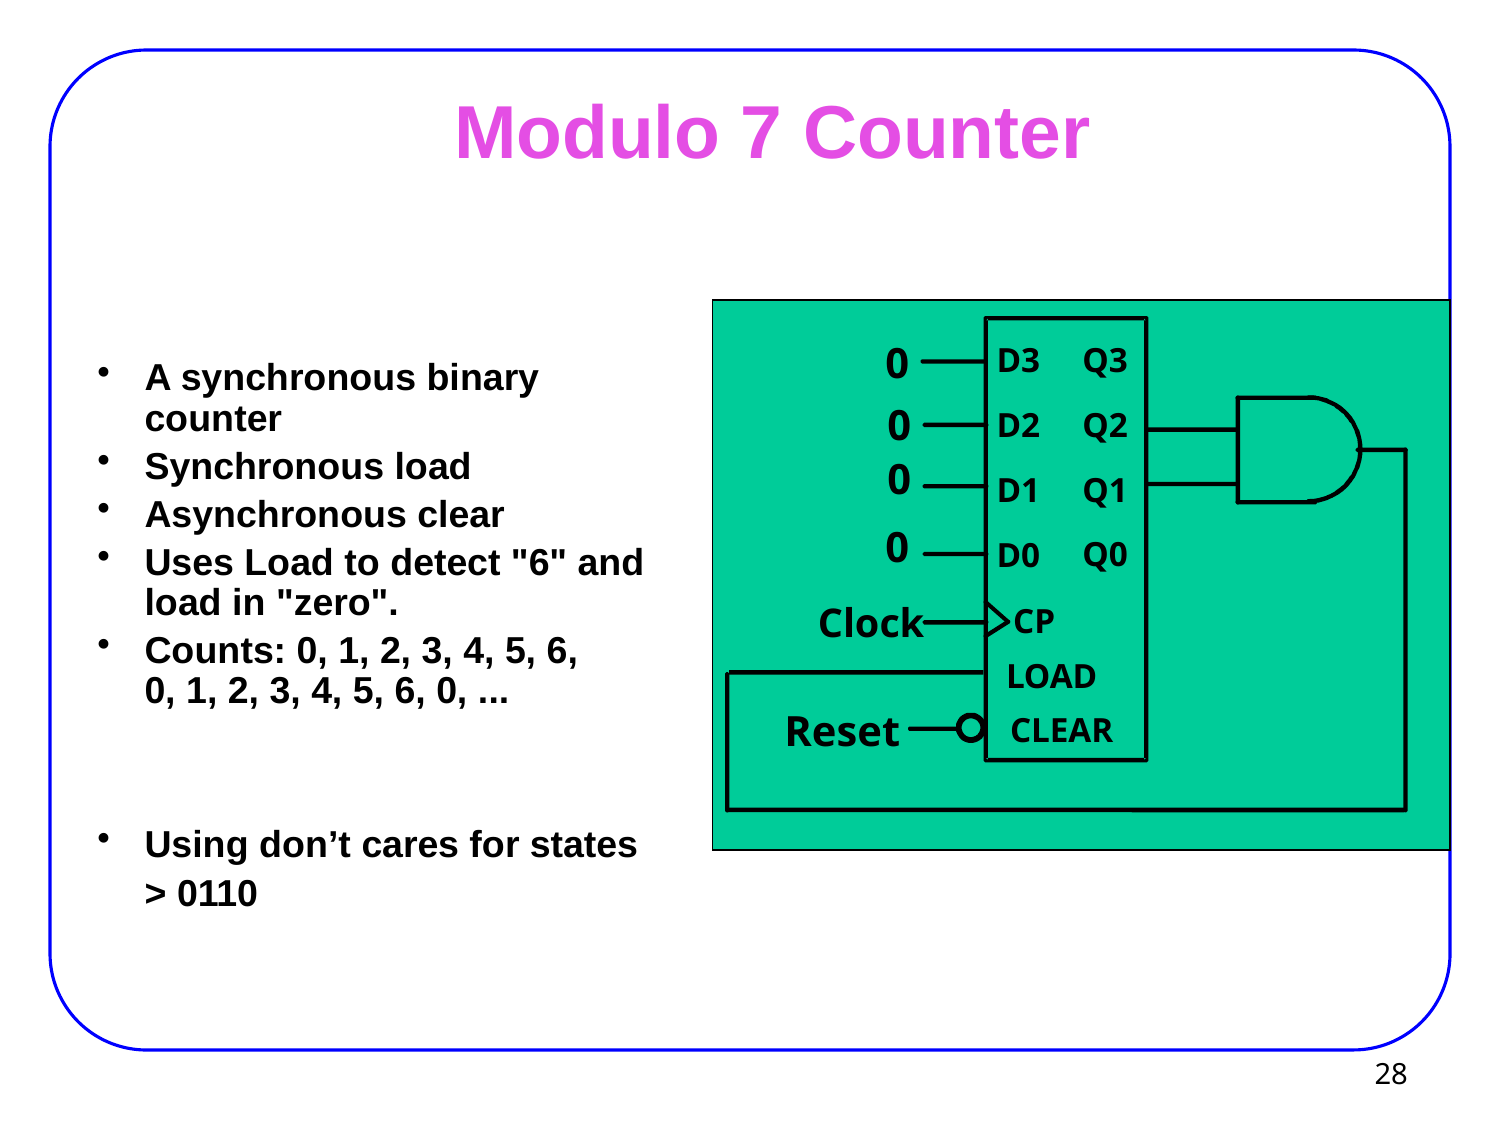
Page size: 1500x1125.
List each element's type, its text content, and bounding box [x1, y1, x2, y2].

text_box [712, 299, 1450, 850]
list A synchronous binary counter Synchronous load Asynchronous clear Uses Load to detect "6" and load in "zero". Counts: 0, 1, 2, 3, 4, 5, 6, 0, 1, 2, 3, 4, 5, 6, 0, ... Using don’t cares for states > 0110 [80, 350, 1068, 1041]
slide_number 28 [1352, 1047, 1444, 1103]
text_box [724, 315, 1408, 813]
title Modulo 7 Counter [102, 45, 1444, 213]
